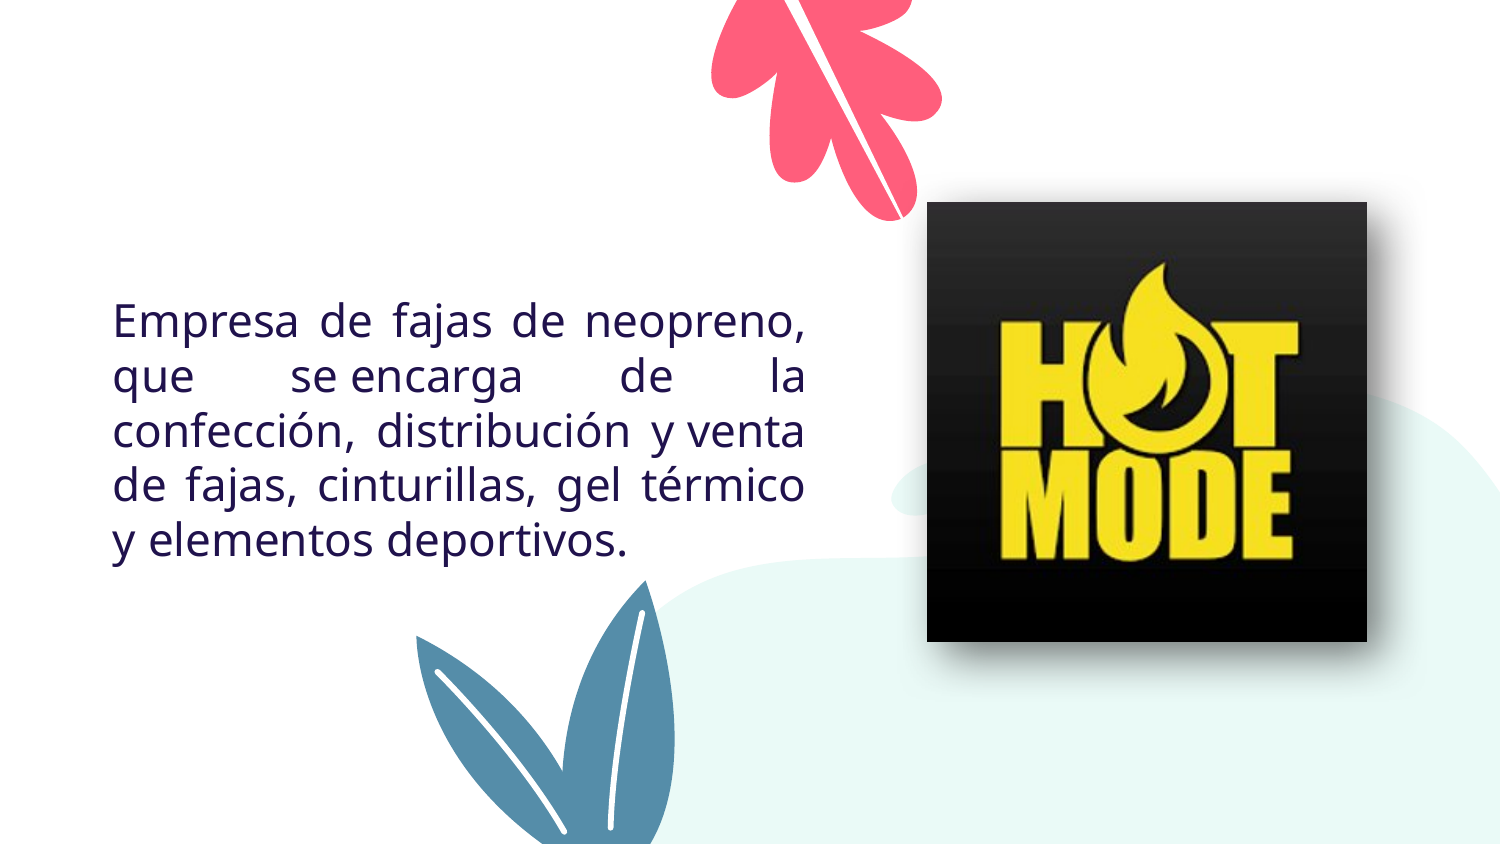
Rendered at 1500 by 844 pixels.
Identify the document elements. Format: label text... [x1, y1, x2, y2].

subtitle Empresa de fajas de neopreno, que se encarga de la confección, distribución y venta de fajas, cinturillas, gel térmico y elementos deportivos.​ [97, 276, 823, 531]
picture [926, 202, 1367, 642]
